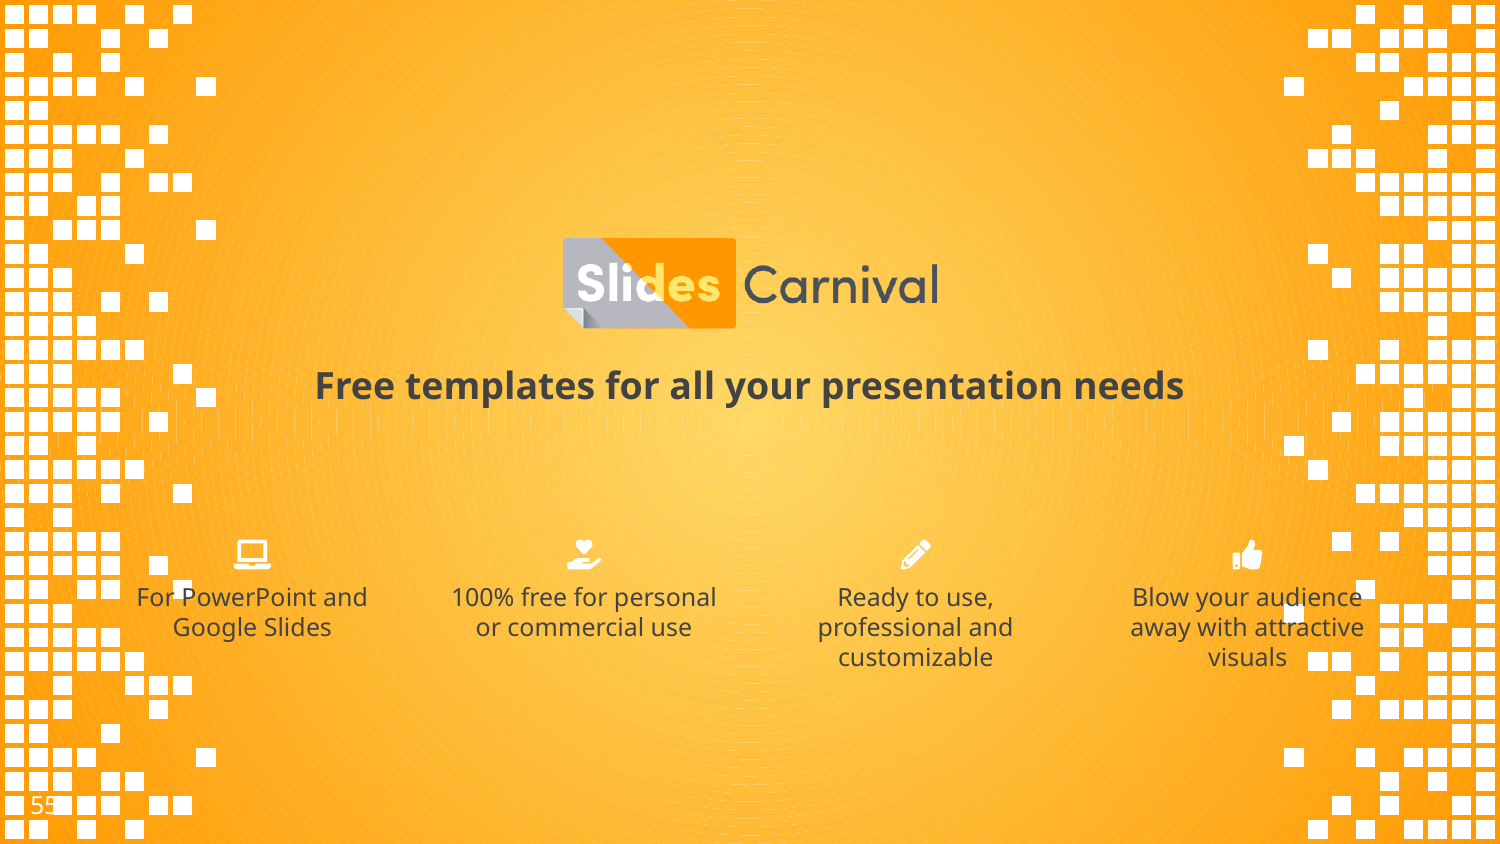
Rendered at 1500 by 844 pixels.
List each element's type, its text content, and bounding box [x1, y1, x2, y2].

picture [561, 237, 939, 329]
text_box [113, 539, 1387, 687]
text_box Free templates for all your presentation needs [181, 362, 1319, 407]
slide_number 55 [15, 774, 105, 839]
